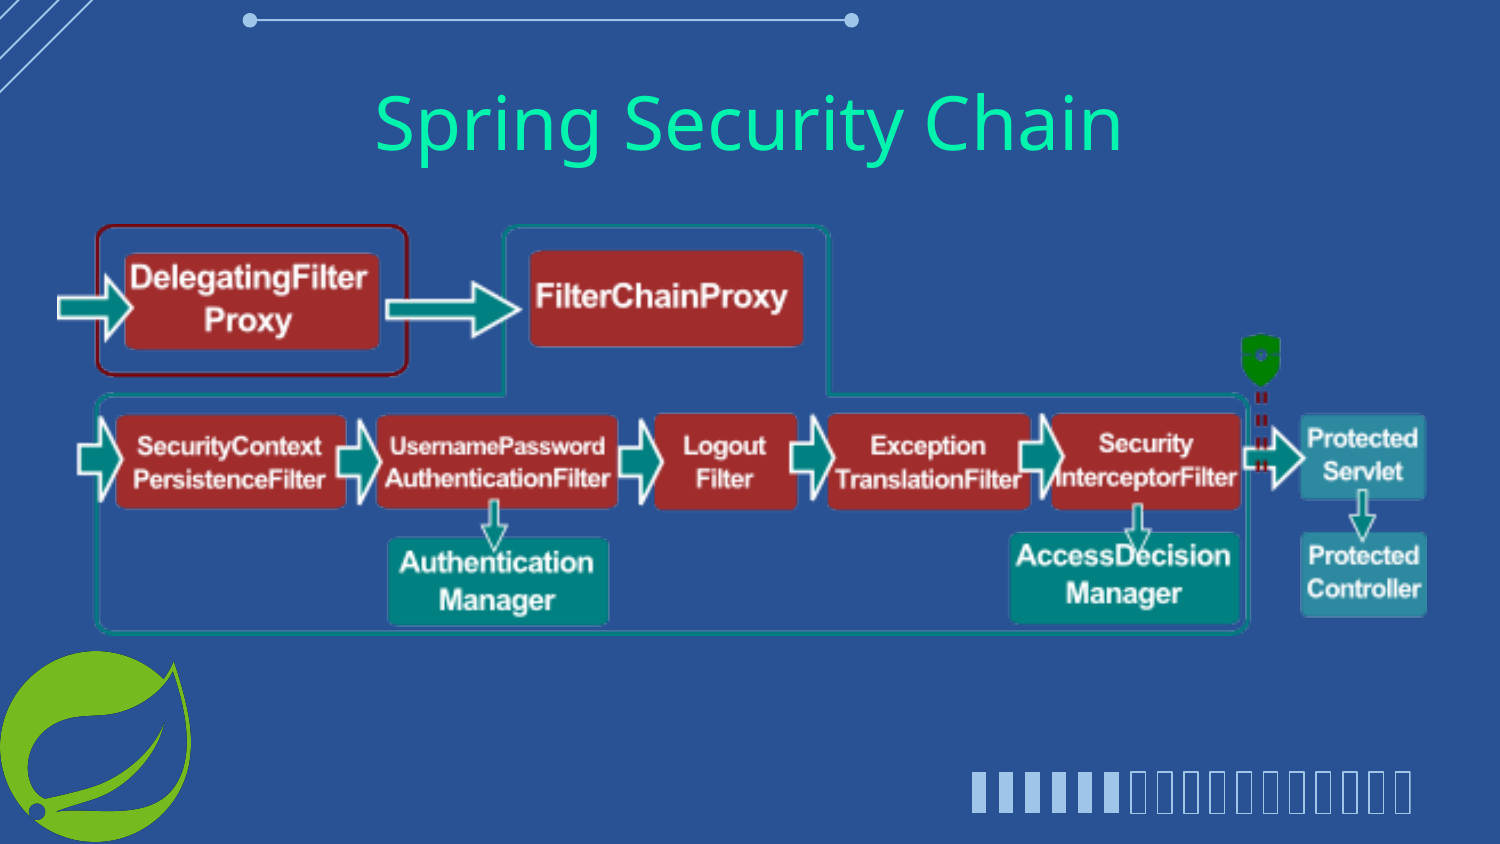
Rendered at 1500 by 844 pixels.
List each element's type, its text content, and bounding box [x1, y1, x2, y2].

picture [0, 651, 191, 843]
picture [57, 224, 1428, 636]
title Spring Security Chain [118, 75, 1382, 156]
